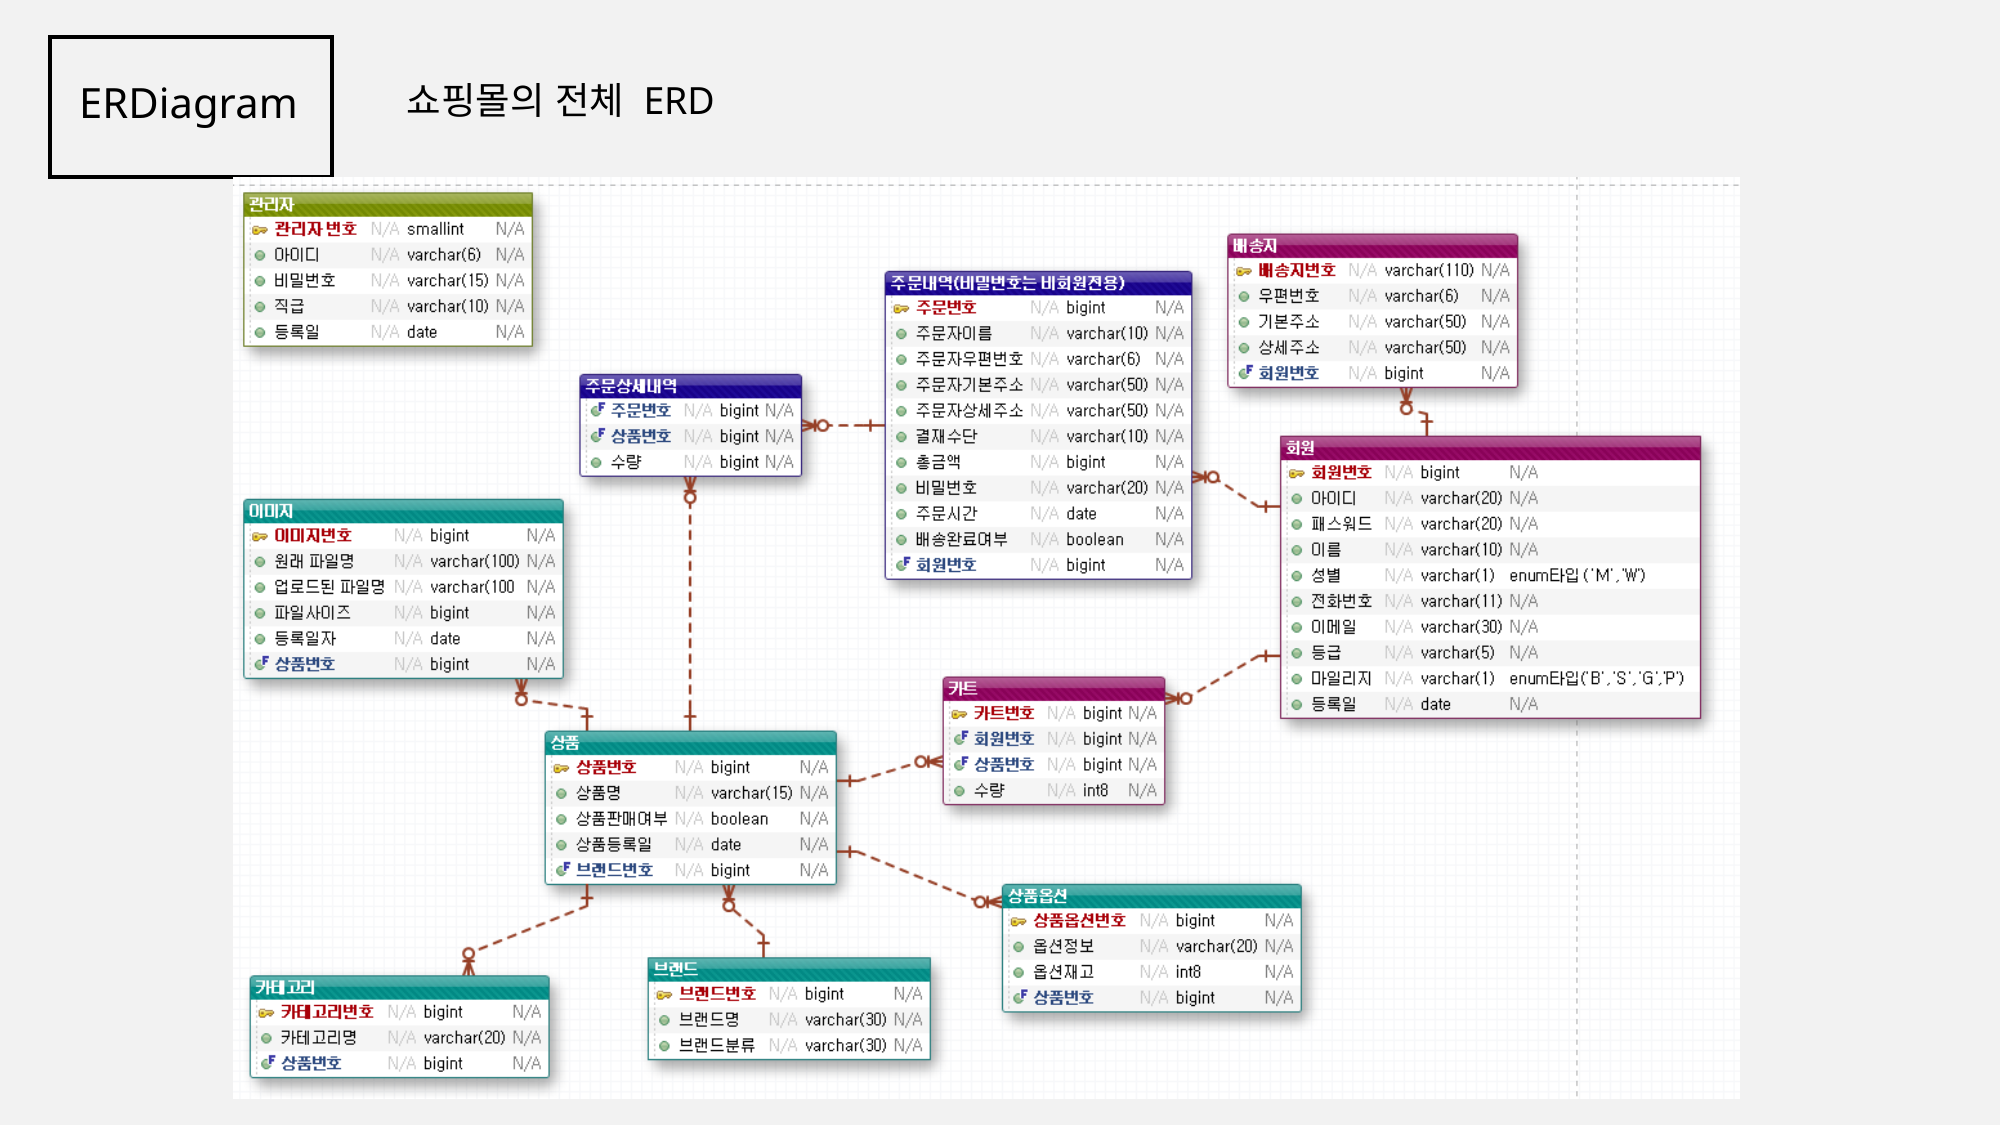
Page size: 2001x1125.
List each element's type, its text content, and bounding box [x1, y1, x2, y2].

picture [233, 177, 1740, 1099]
text_box 쇼핑몰의 전체 ERD [391, 69, 1525, 129]
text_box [49, 37, 332, 178]
